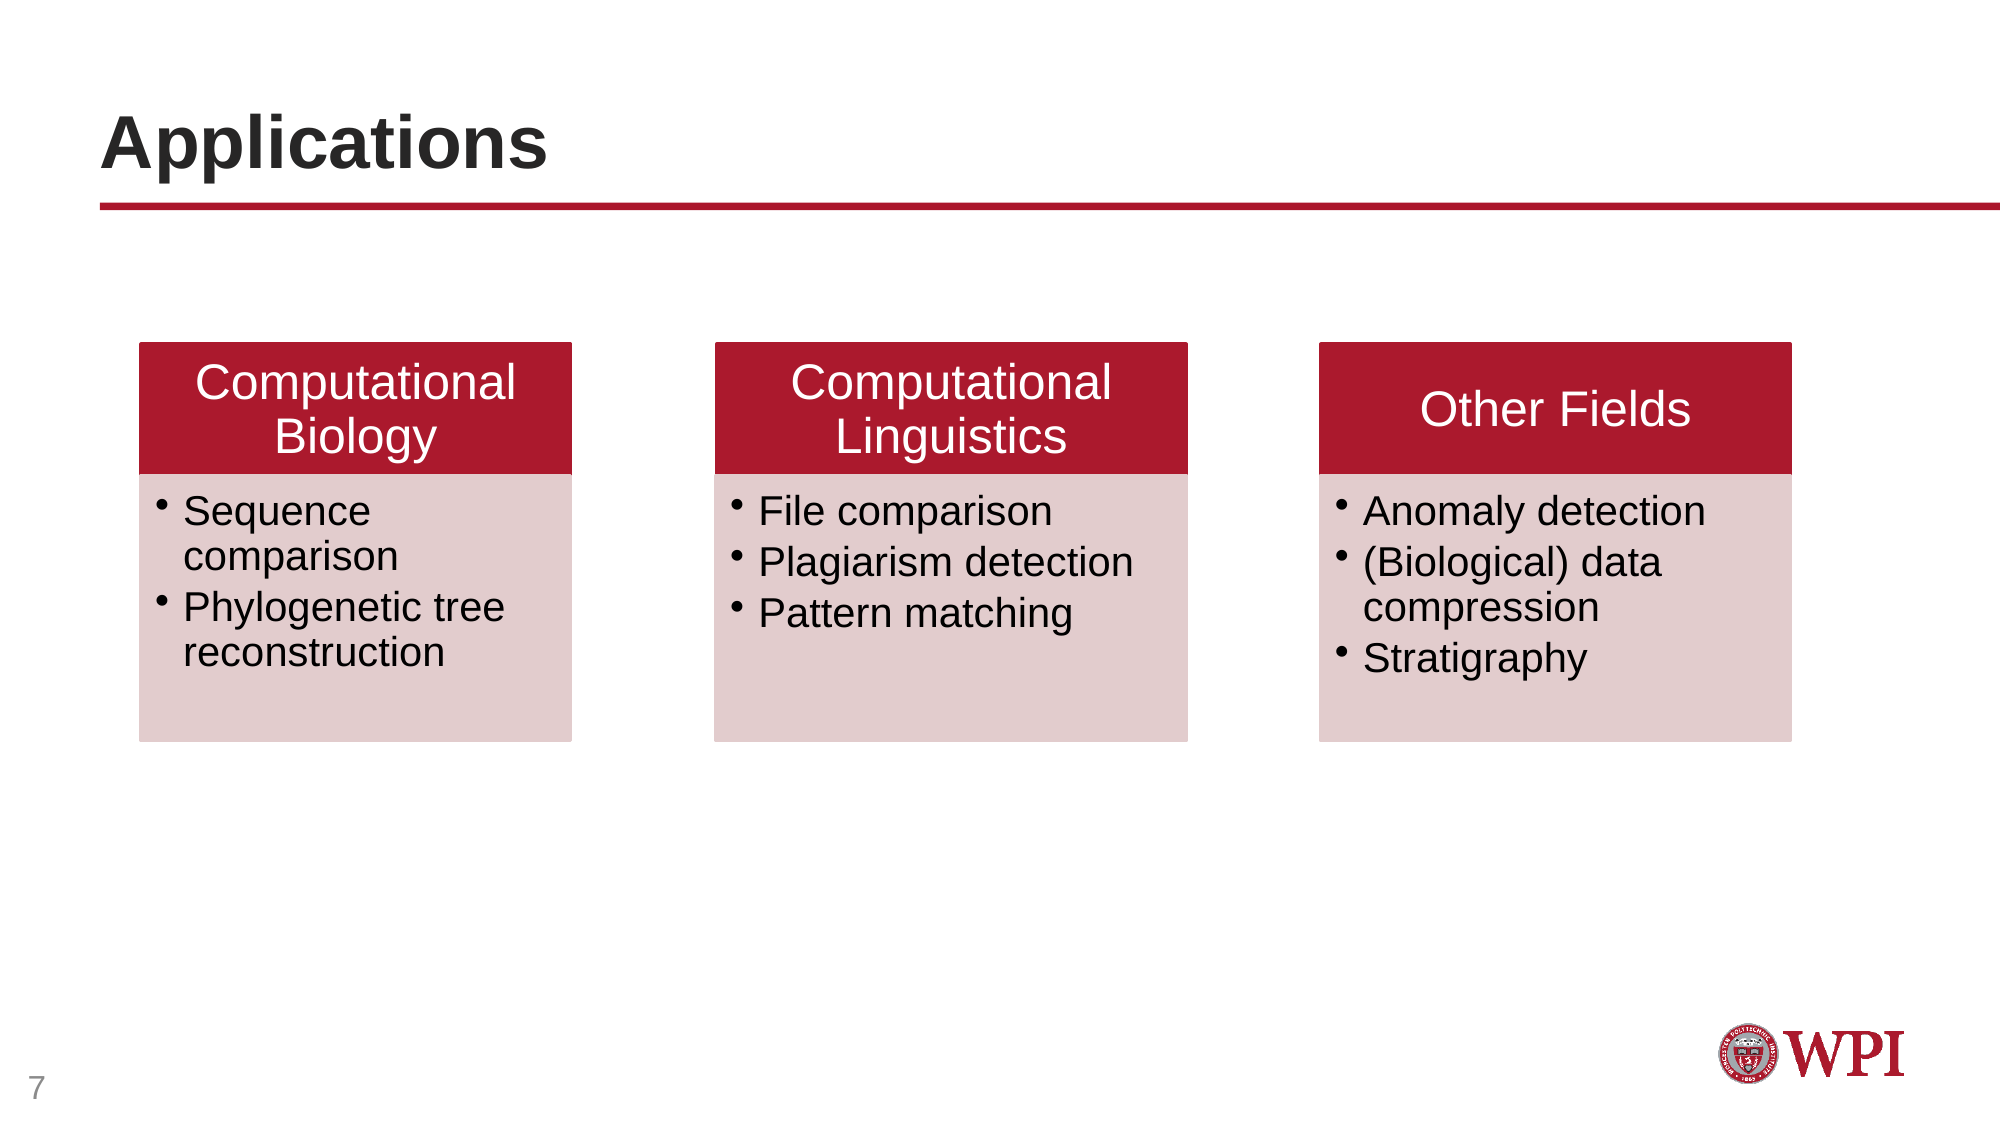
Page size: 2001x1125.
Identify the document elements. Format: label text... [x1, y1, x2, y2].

picture [1718, 1023, 1904, 1084]
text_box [140, 343, 1791, 742]
slide_number 7 [12, 1056, 463, 1117]
title Applications [99, 59, 1900, 191]
